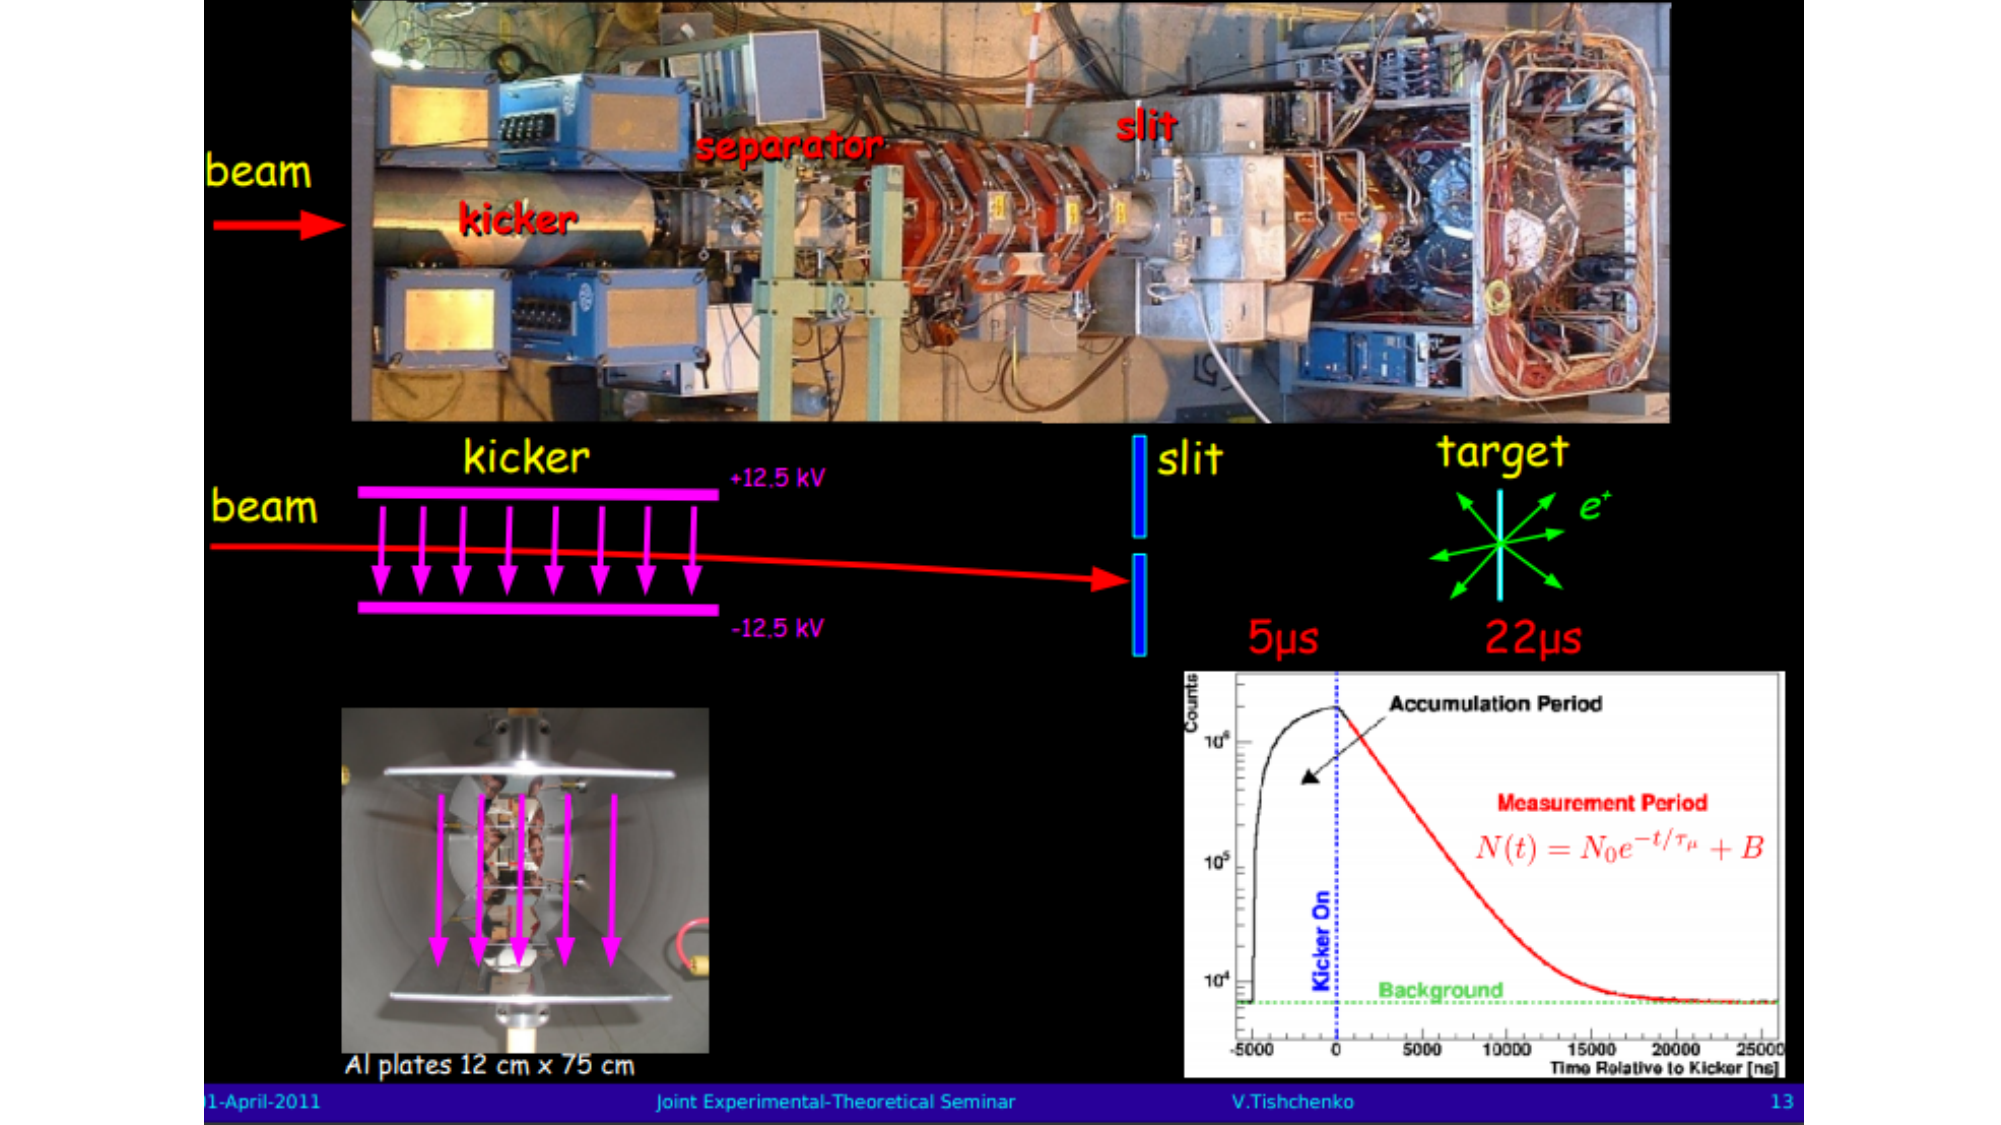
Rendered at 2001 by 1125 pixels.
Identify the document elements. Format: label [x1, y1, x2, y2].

picture [204, 0, 1804, 1125]
